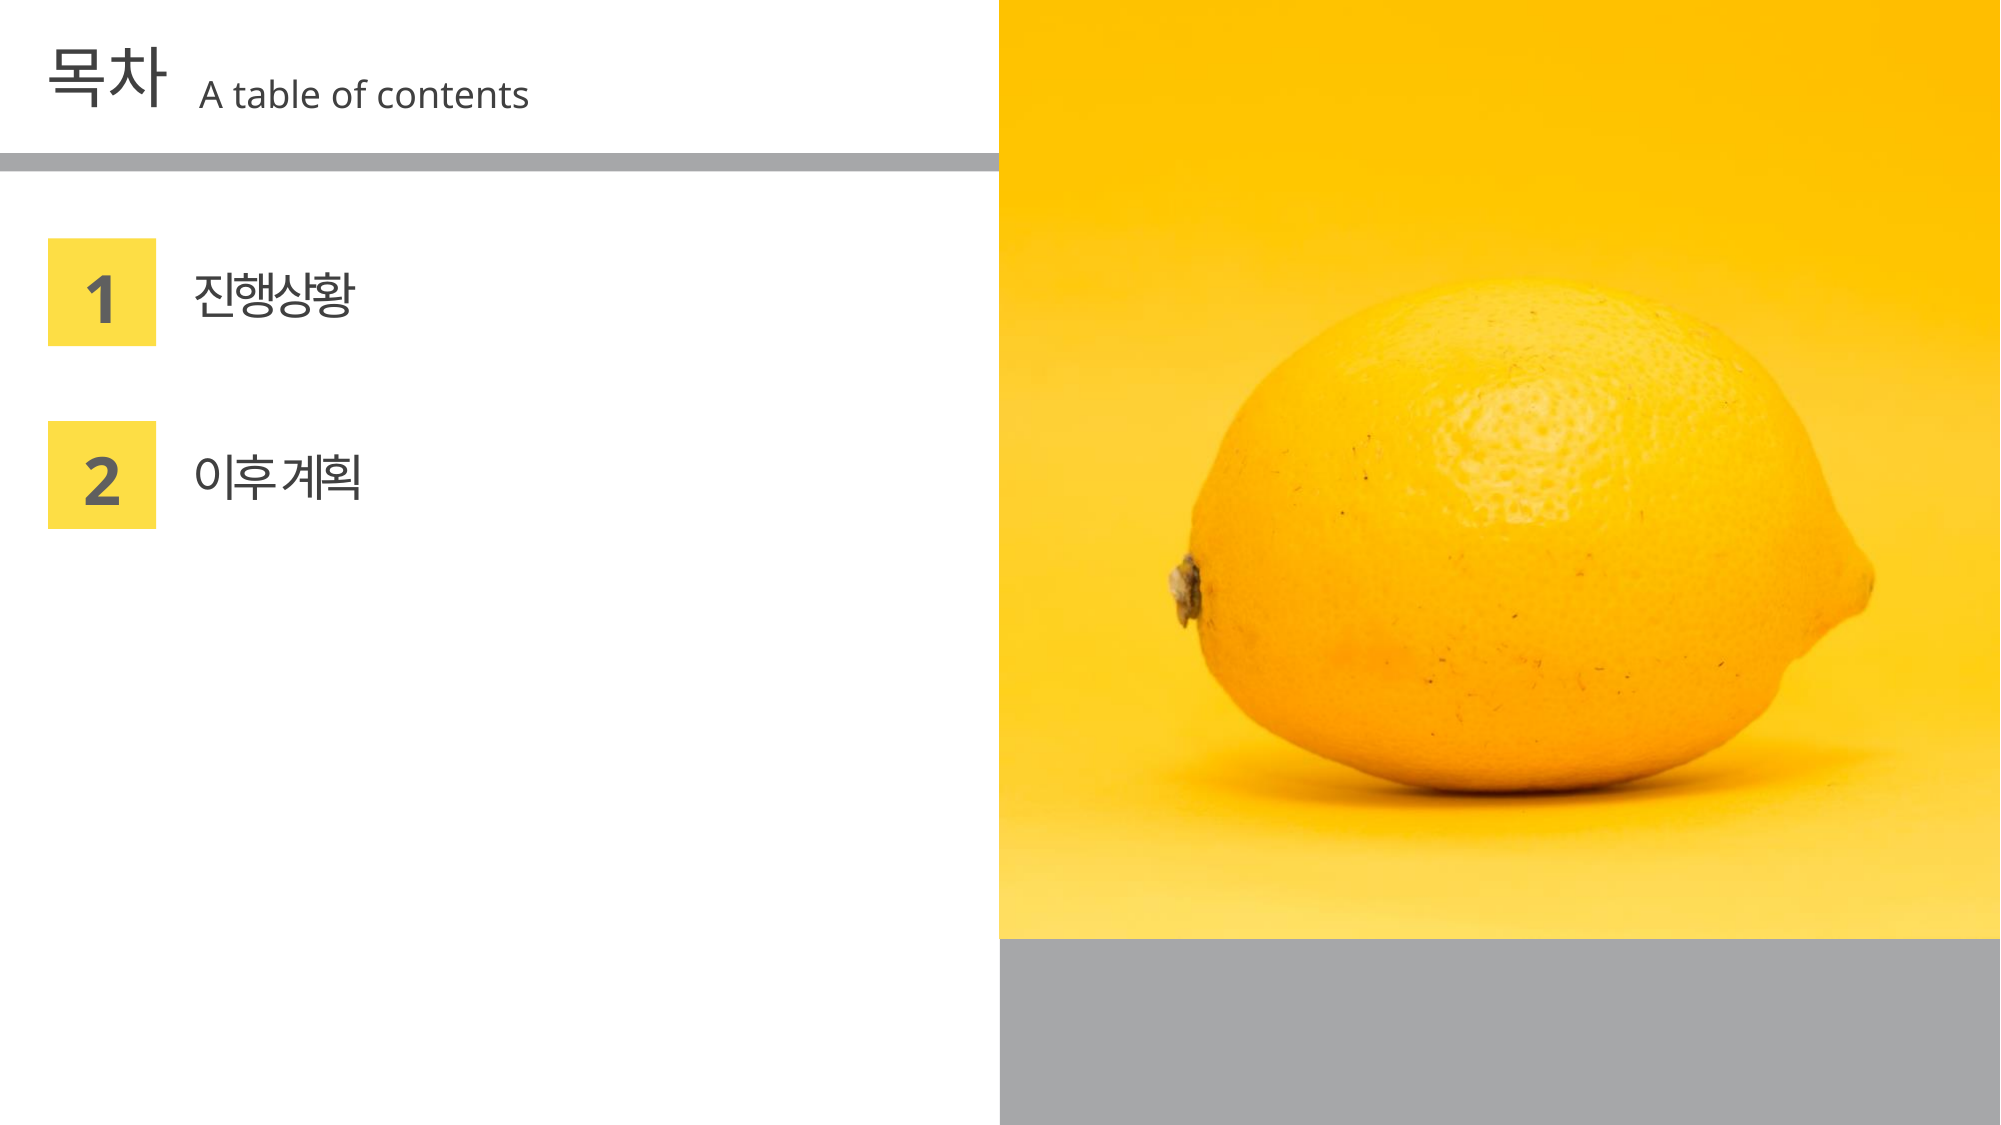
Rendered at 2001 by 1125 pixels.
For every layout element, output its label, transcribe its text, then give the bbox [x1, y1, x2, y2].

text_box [48, 420, 566, 529]
text_box A table of contents [184, 63, 716, 124]
picture [999, 0, 2000, 939]
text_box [48, 238, 566, 347]
text_box 목차 [31, 28, 185, 124]
text_box [0, 152, 999, 173]
text_box [999, 939, 2000, 1125]
